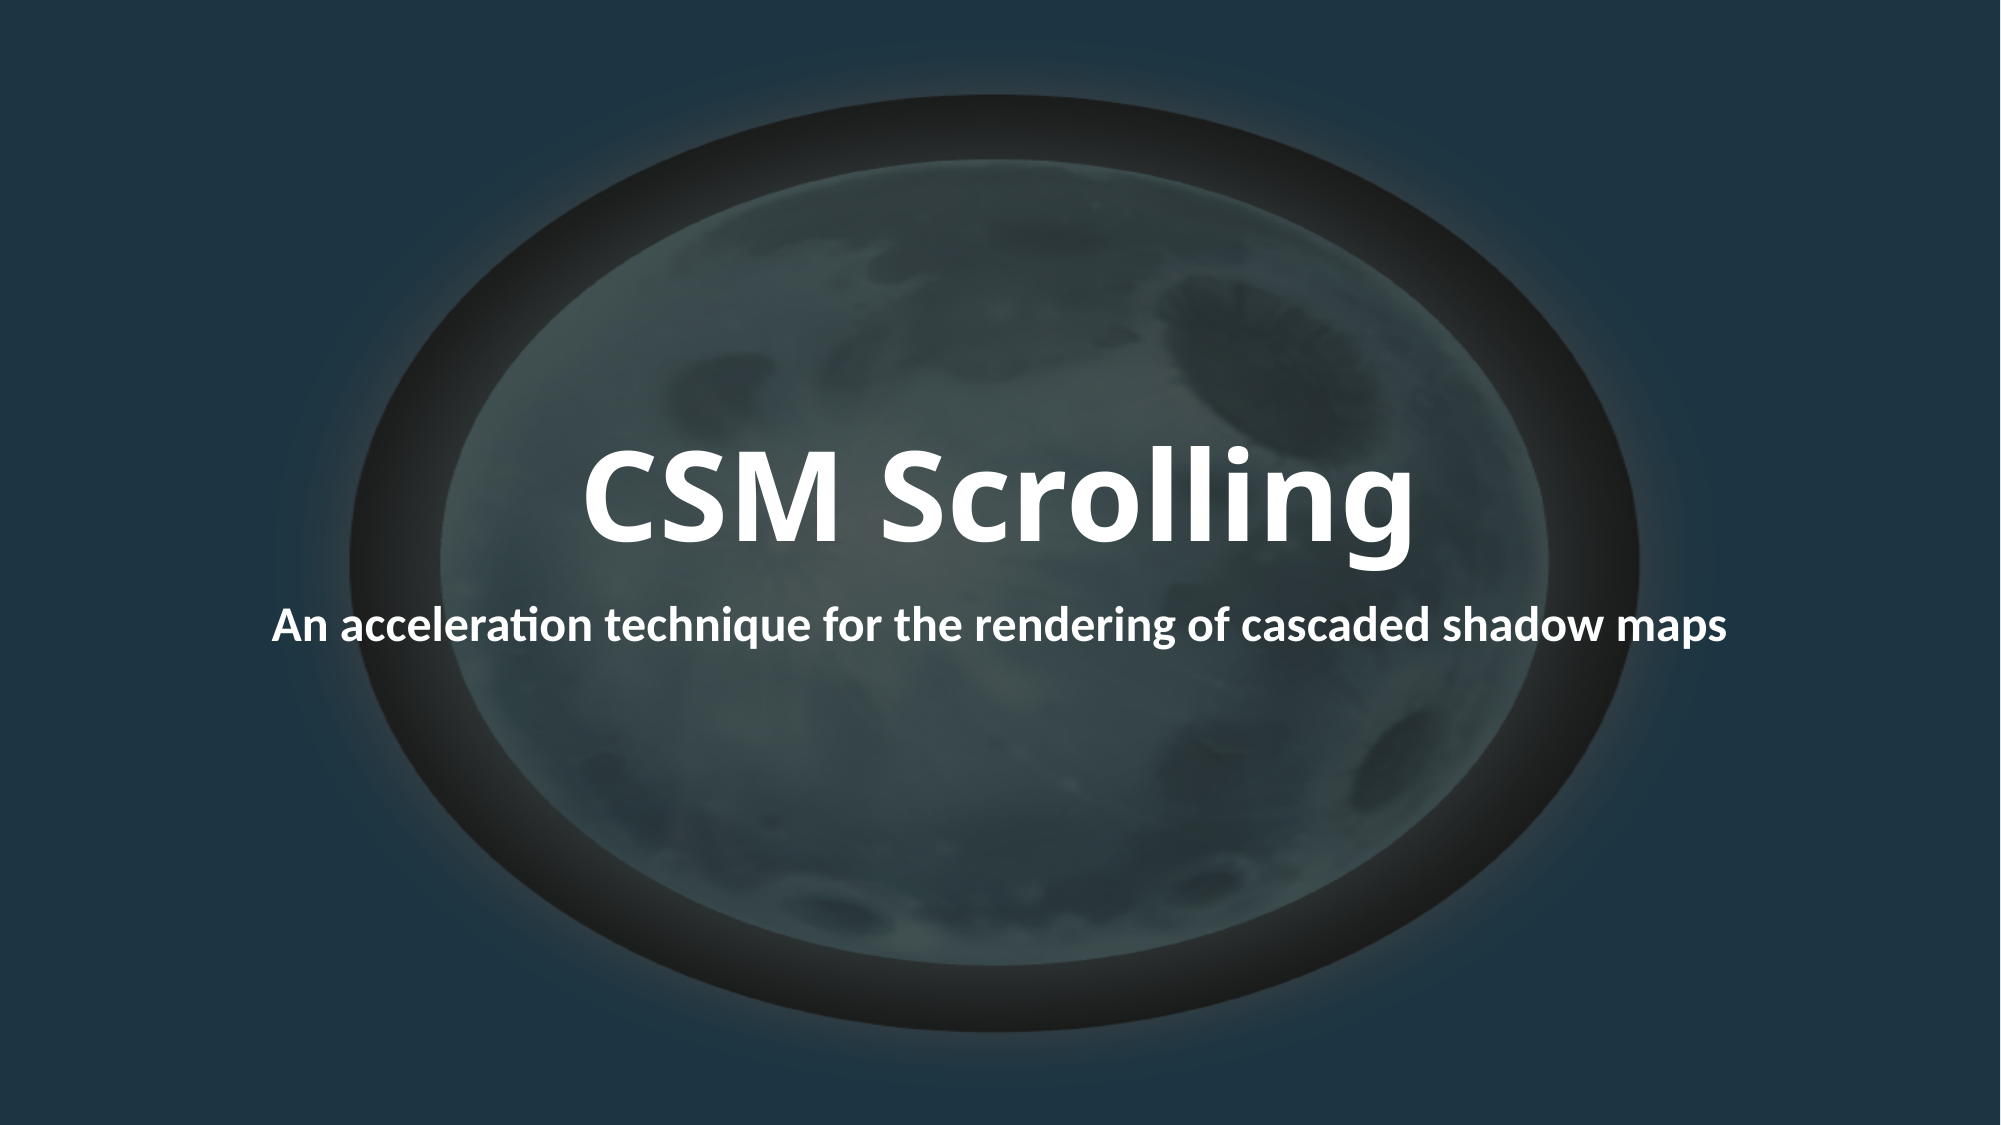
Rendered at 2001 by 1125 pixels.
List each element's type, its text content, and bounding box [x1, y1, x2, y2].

title CSM Scrolling [249, 184, 1750, 577]
picture [0, 0, 2001, 1125]
subtitle An acceleration technique for the rendering of cascaded shadow maps [249, 590, 1750, 863]
